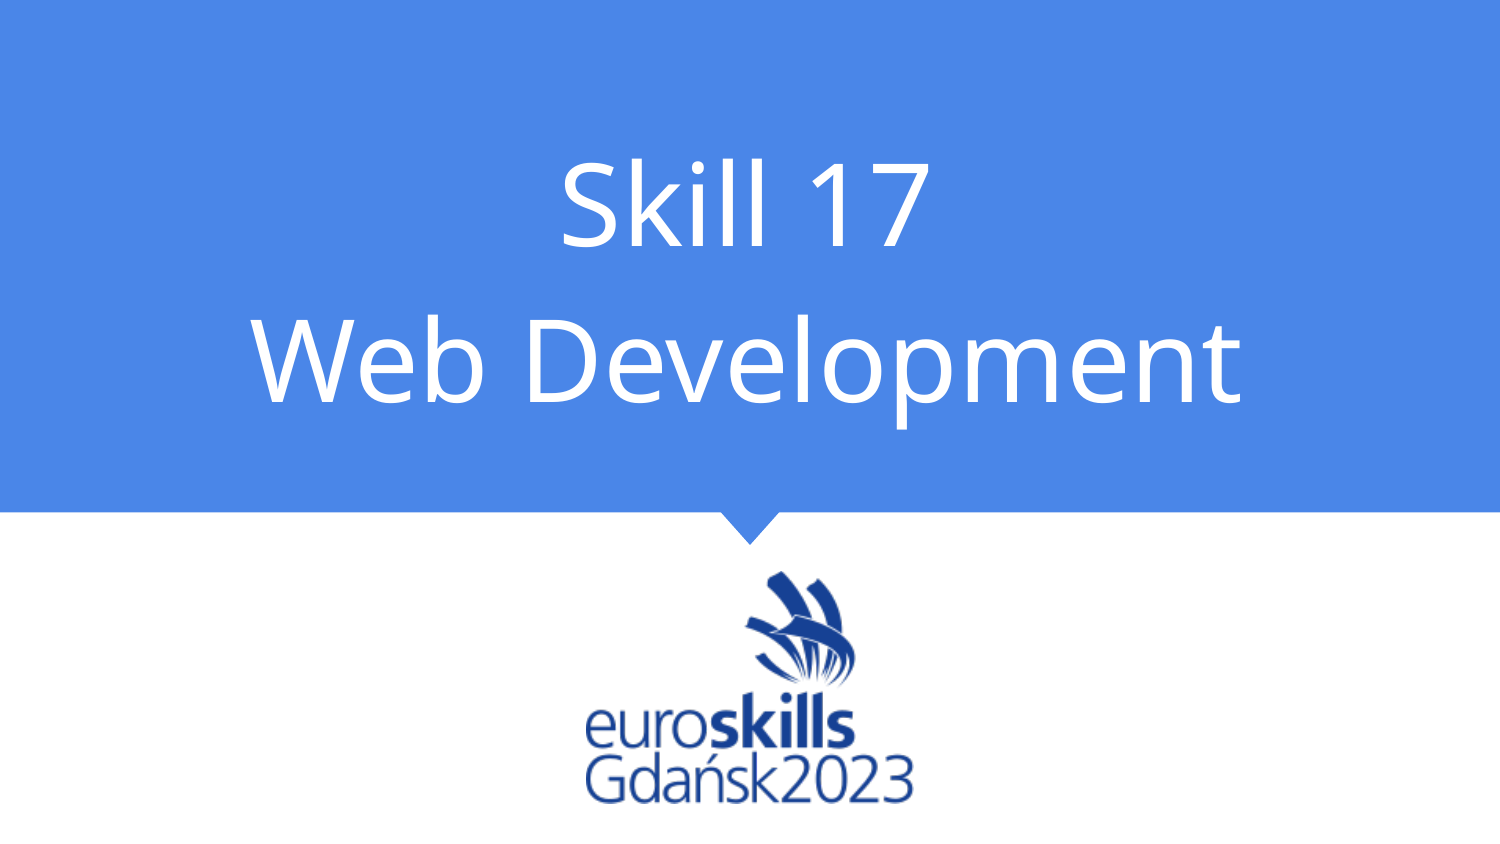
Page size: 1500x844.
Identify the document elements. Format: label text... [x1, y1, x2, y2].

picture [586, 570, 914, 805]
title Skill 17 Web Development [67, 105, 1427, 452]
